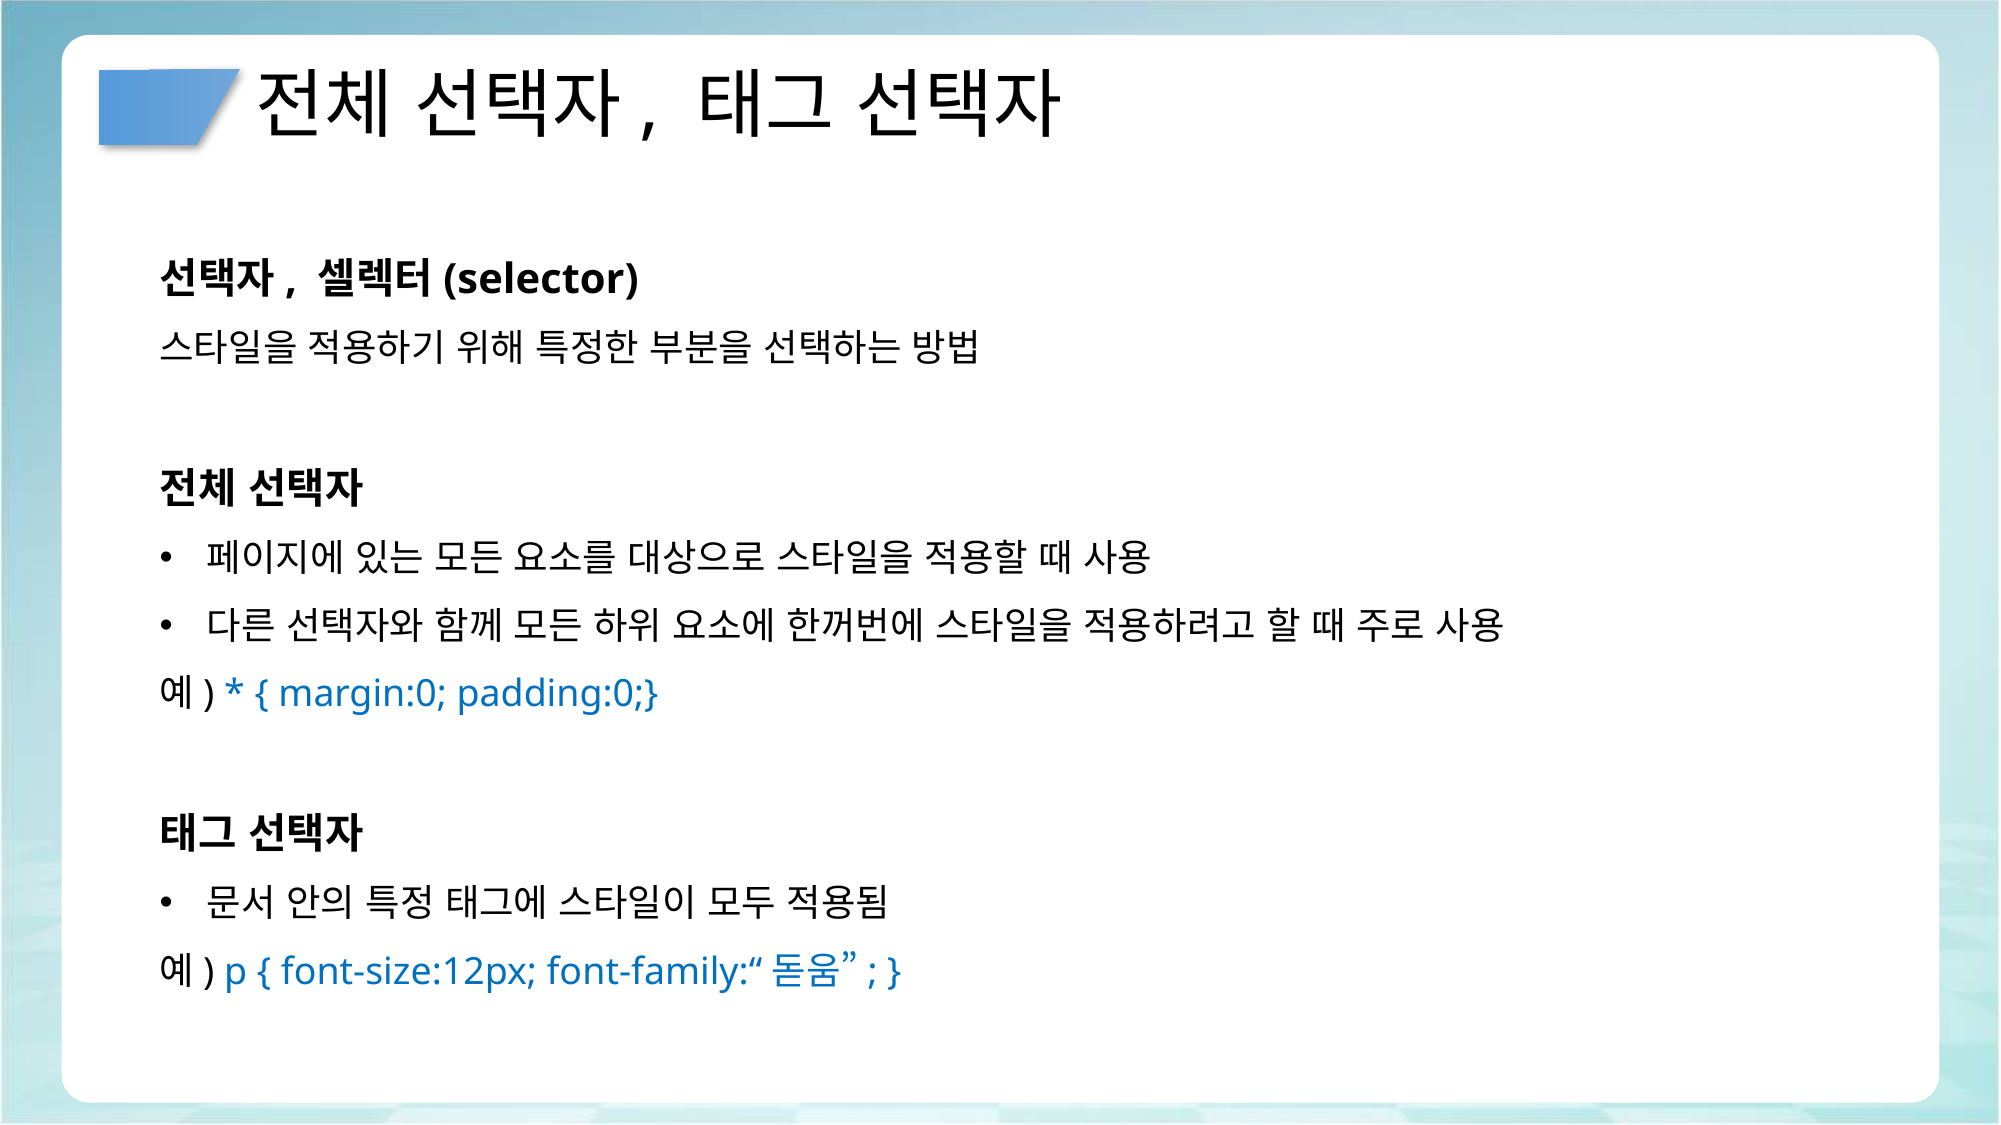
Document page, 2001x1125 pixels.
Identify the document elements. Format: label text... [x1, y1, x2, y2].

title 전체 선택자, 태그 선택자 [240, 49, 1809, 165]
picture [0, 0, 2001, 1125]
text_box 선택자, 셀렉터(selector) 스타일을 적용하기 위해 특정한 부분을 선택하는 방법 전체 선택자 페이지에 있는 모든 요소를 대상으로 스타일을 적용할 때 사용 다른 선택자와 함께 모든 하위 요소에 한꺼번에 스타일을 적용하려고 할 때 주로 사용 예) * { margin:0; padding:0;} 태그 선택자 문서 안의 특정 태그에 스타일이 모두 적용됨 예) p { font-size:12px; font-family:“돋움”; } [144, 219, 1805, 1067]
